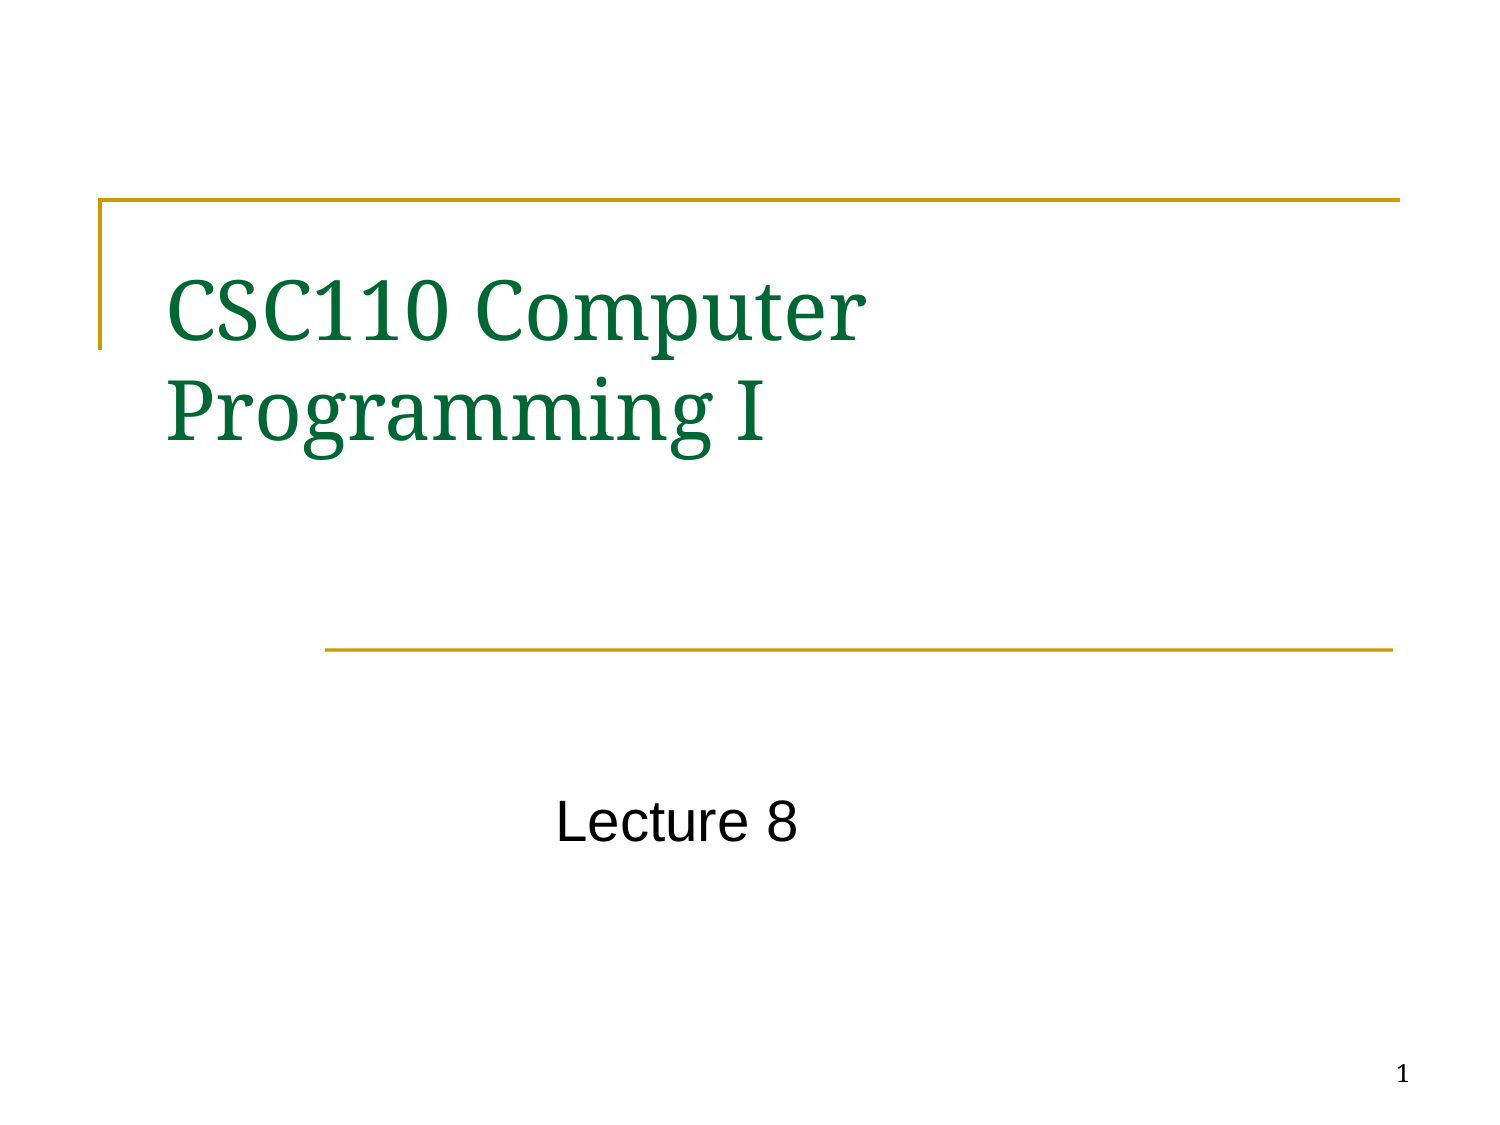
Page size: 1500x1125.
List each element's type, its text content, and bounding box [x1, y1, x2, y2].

slide_number 1 [1074, 1023, 1426, 1100]
title CSC110 Computer Programming I [149, 249, 1401, 538]
subtitle Lecture 8 [539, 693, 1160, 883]
